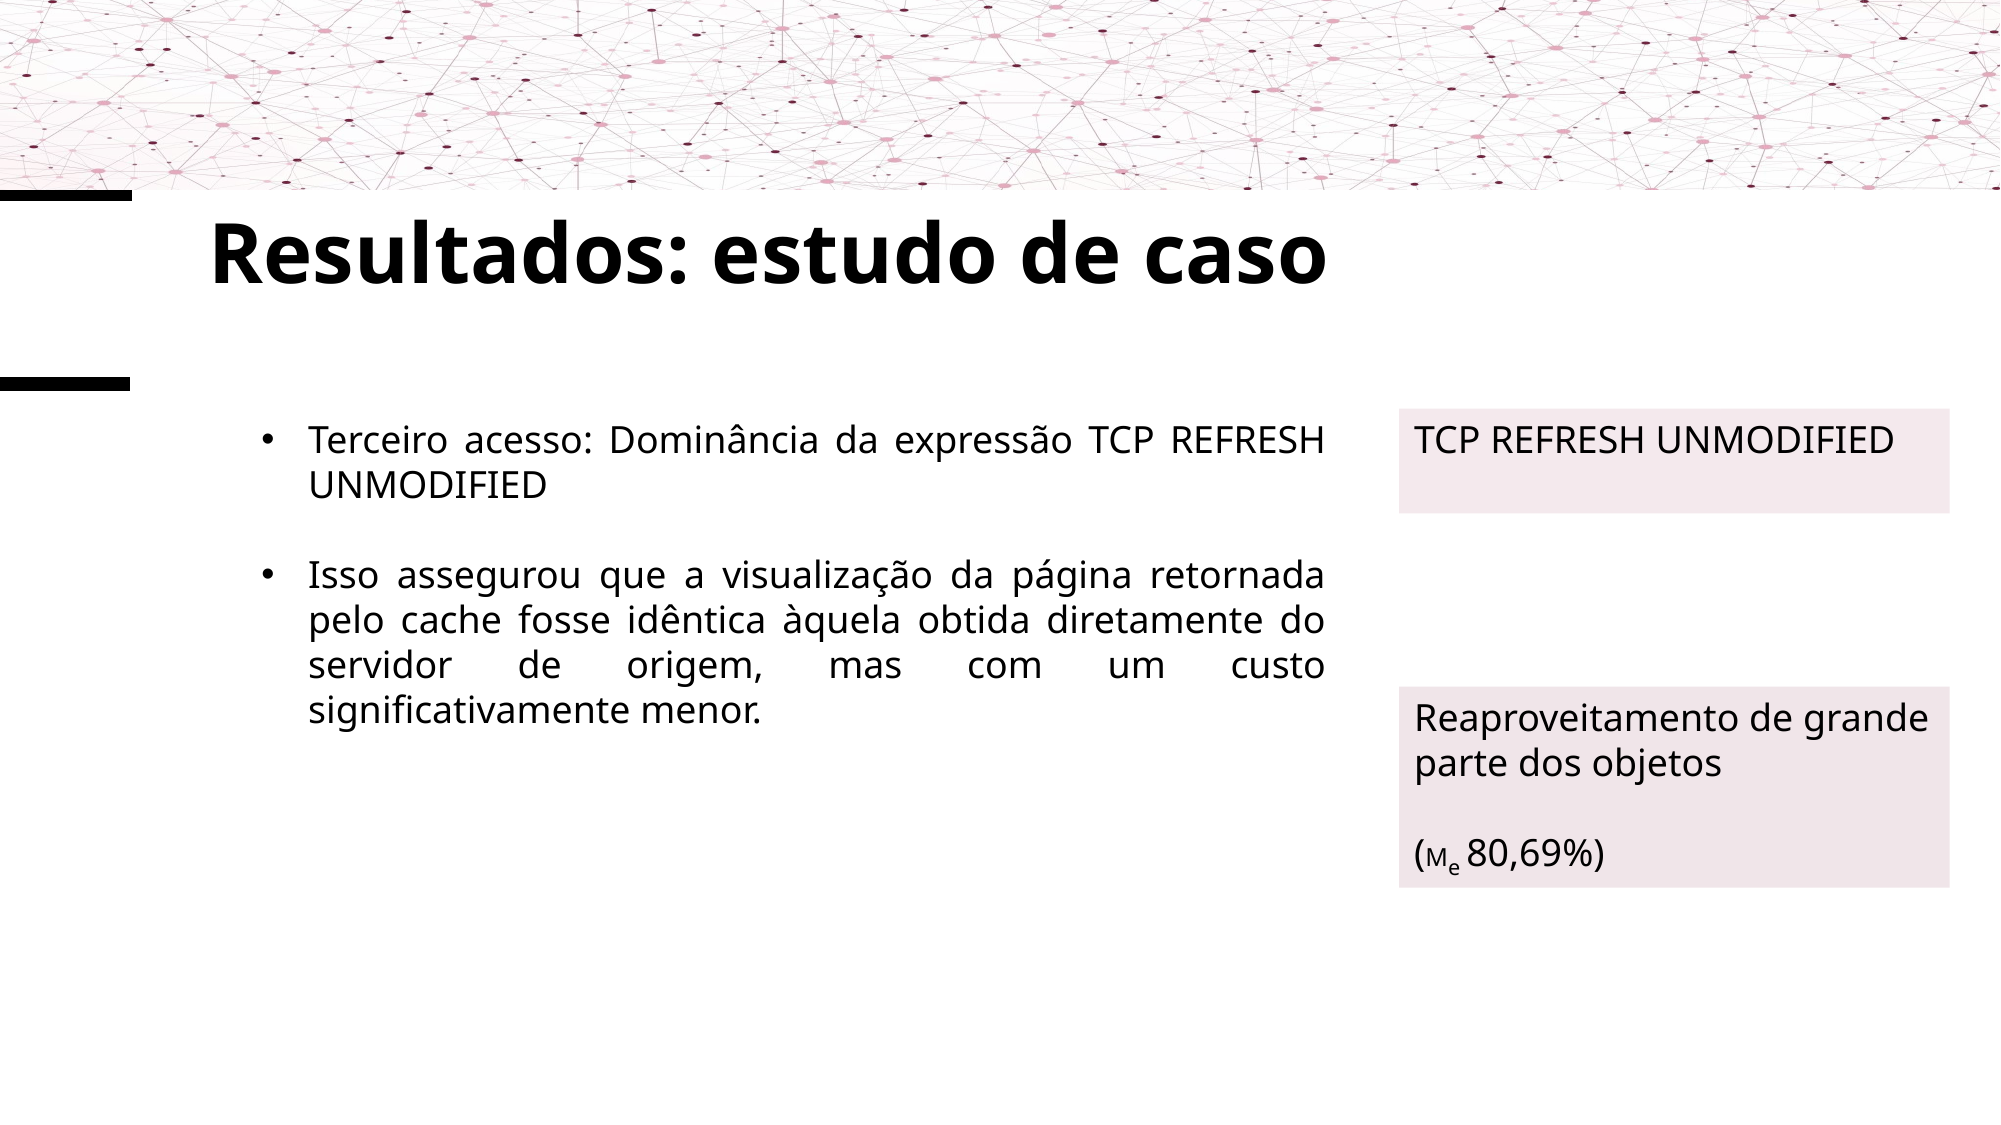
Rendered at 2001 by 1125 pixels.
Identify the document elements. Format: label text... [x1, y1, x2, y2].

picture [0, 0, 2000, 190]
title Resultados: estudo de caso [193, 207, 1445, 314]
text_box Terceiro acesso: Dominância da expressão TCP REFRESH UNMODIFIED Isso assegurou que a visualização da página retornada pelo cache fosse idêntica àquela obtida diretamente do servidor de origem, mas com um custo significativamente menor. [246, 408, 1342, 739]
text_box TCP REFRESH UNMODIFIED [1399, 408, 1950, 514]
text_box Reaproveitamento de grande parte dos objetos (Me 80,69%) [1399, 686, 1950, 888]
